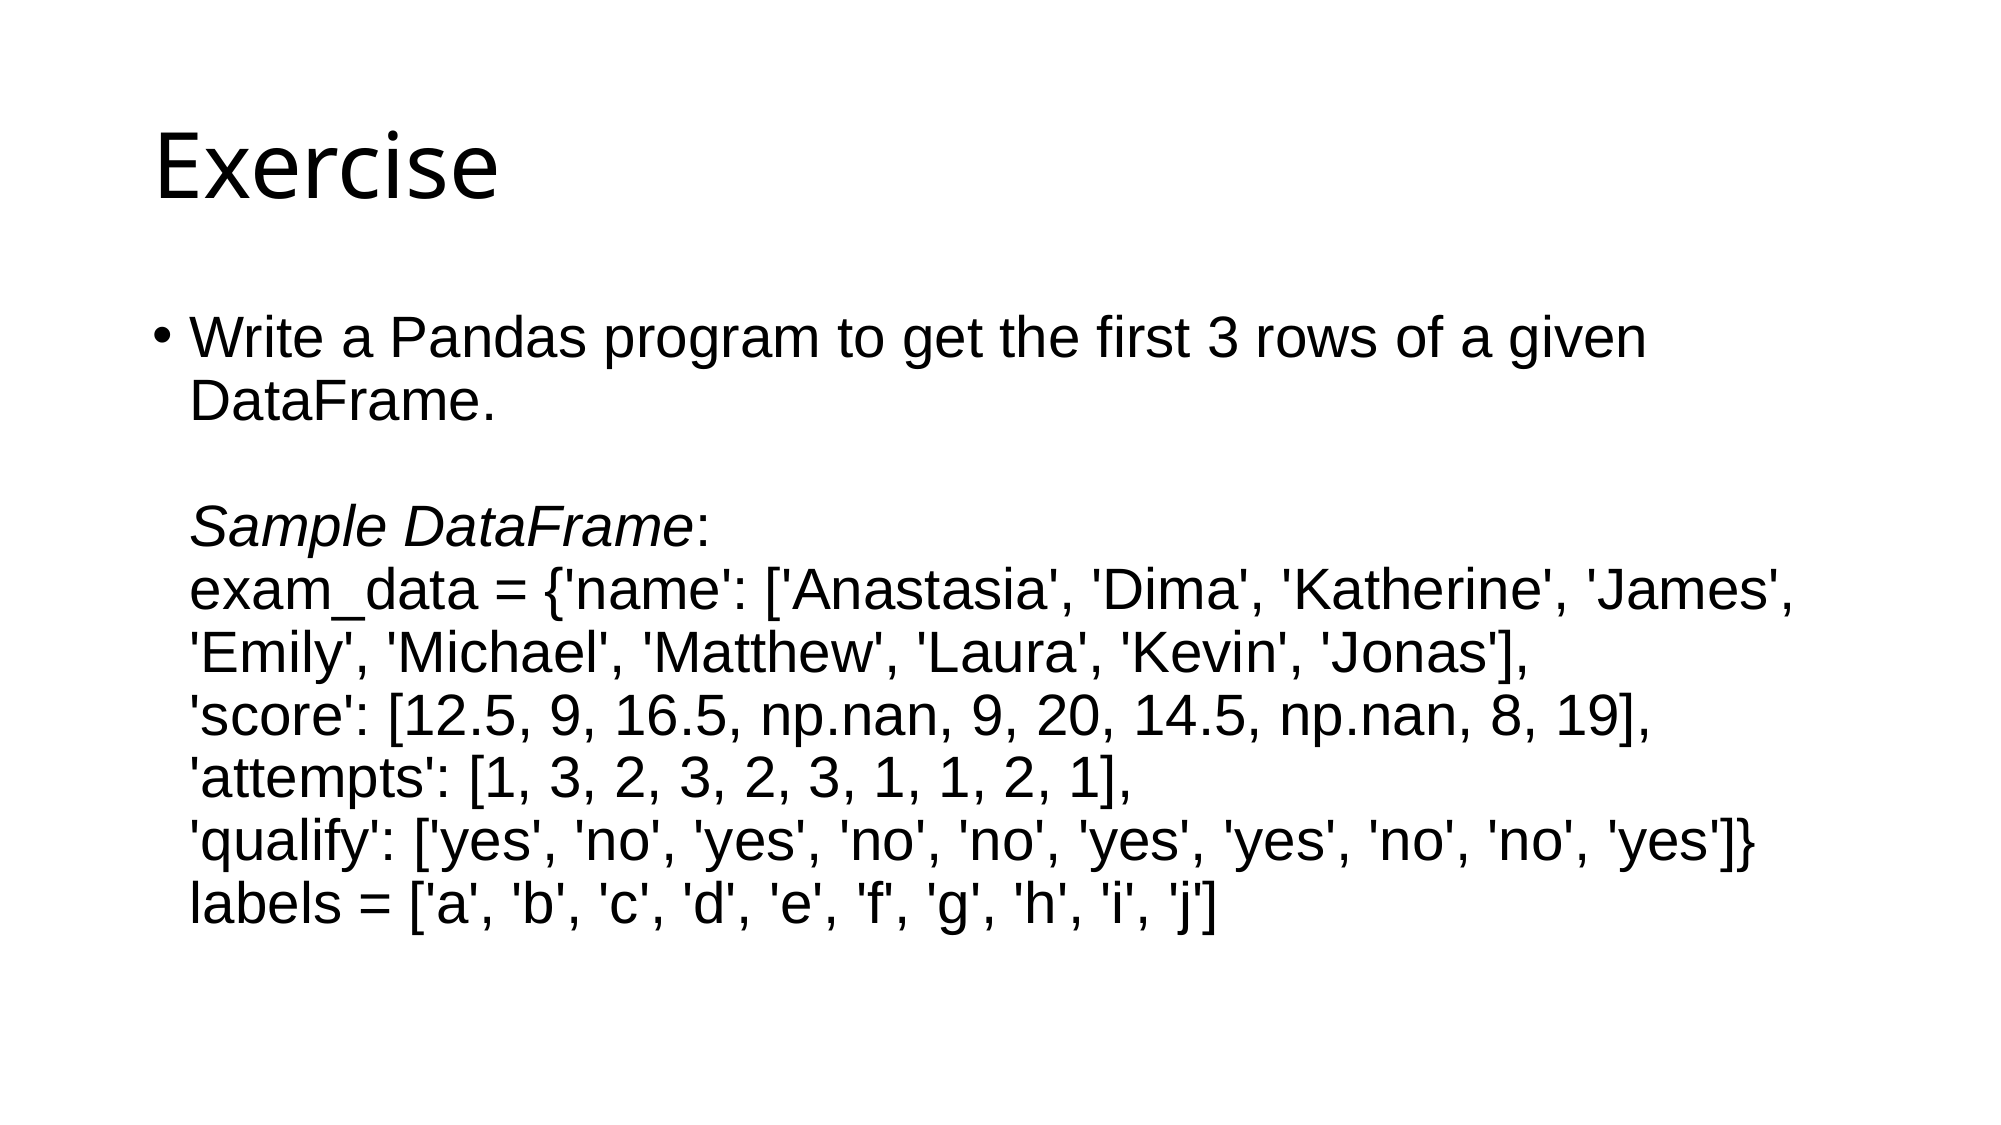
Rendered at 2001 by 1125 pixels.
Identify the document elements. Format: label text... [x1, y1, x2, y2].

list Write a Pandas program to get the first 3 rows of a given DataFrame. Sample DataFrame: exam_data = {'name': ['Anastasia', 'Dima', 'Katherine', 'James', 'Emily', 'Michael', 'Matthew', 'Laura', 'Kevin', 'Jonas'], 'score': [12.5, 9, 16.5, np.nan, 9, 20, 14.5, np.nan, 8, 19], 'attempts': [1, 3, 2, 3, 2, 3, 1, 1, 2, 1], 'qualify': ['yes', 'no', 'yes', 'no', 'no', 'yes', 'yes', 'no', 'no', 'yes']} labels = ['a', 'b', 'c', 'd', 'e', 'f', 'g', 'h', 'i', 'j'] [137, 299, 1863, 1014]
title Exercise [137, 59, 1863, 278]
